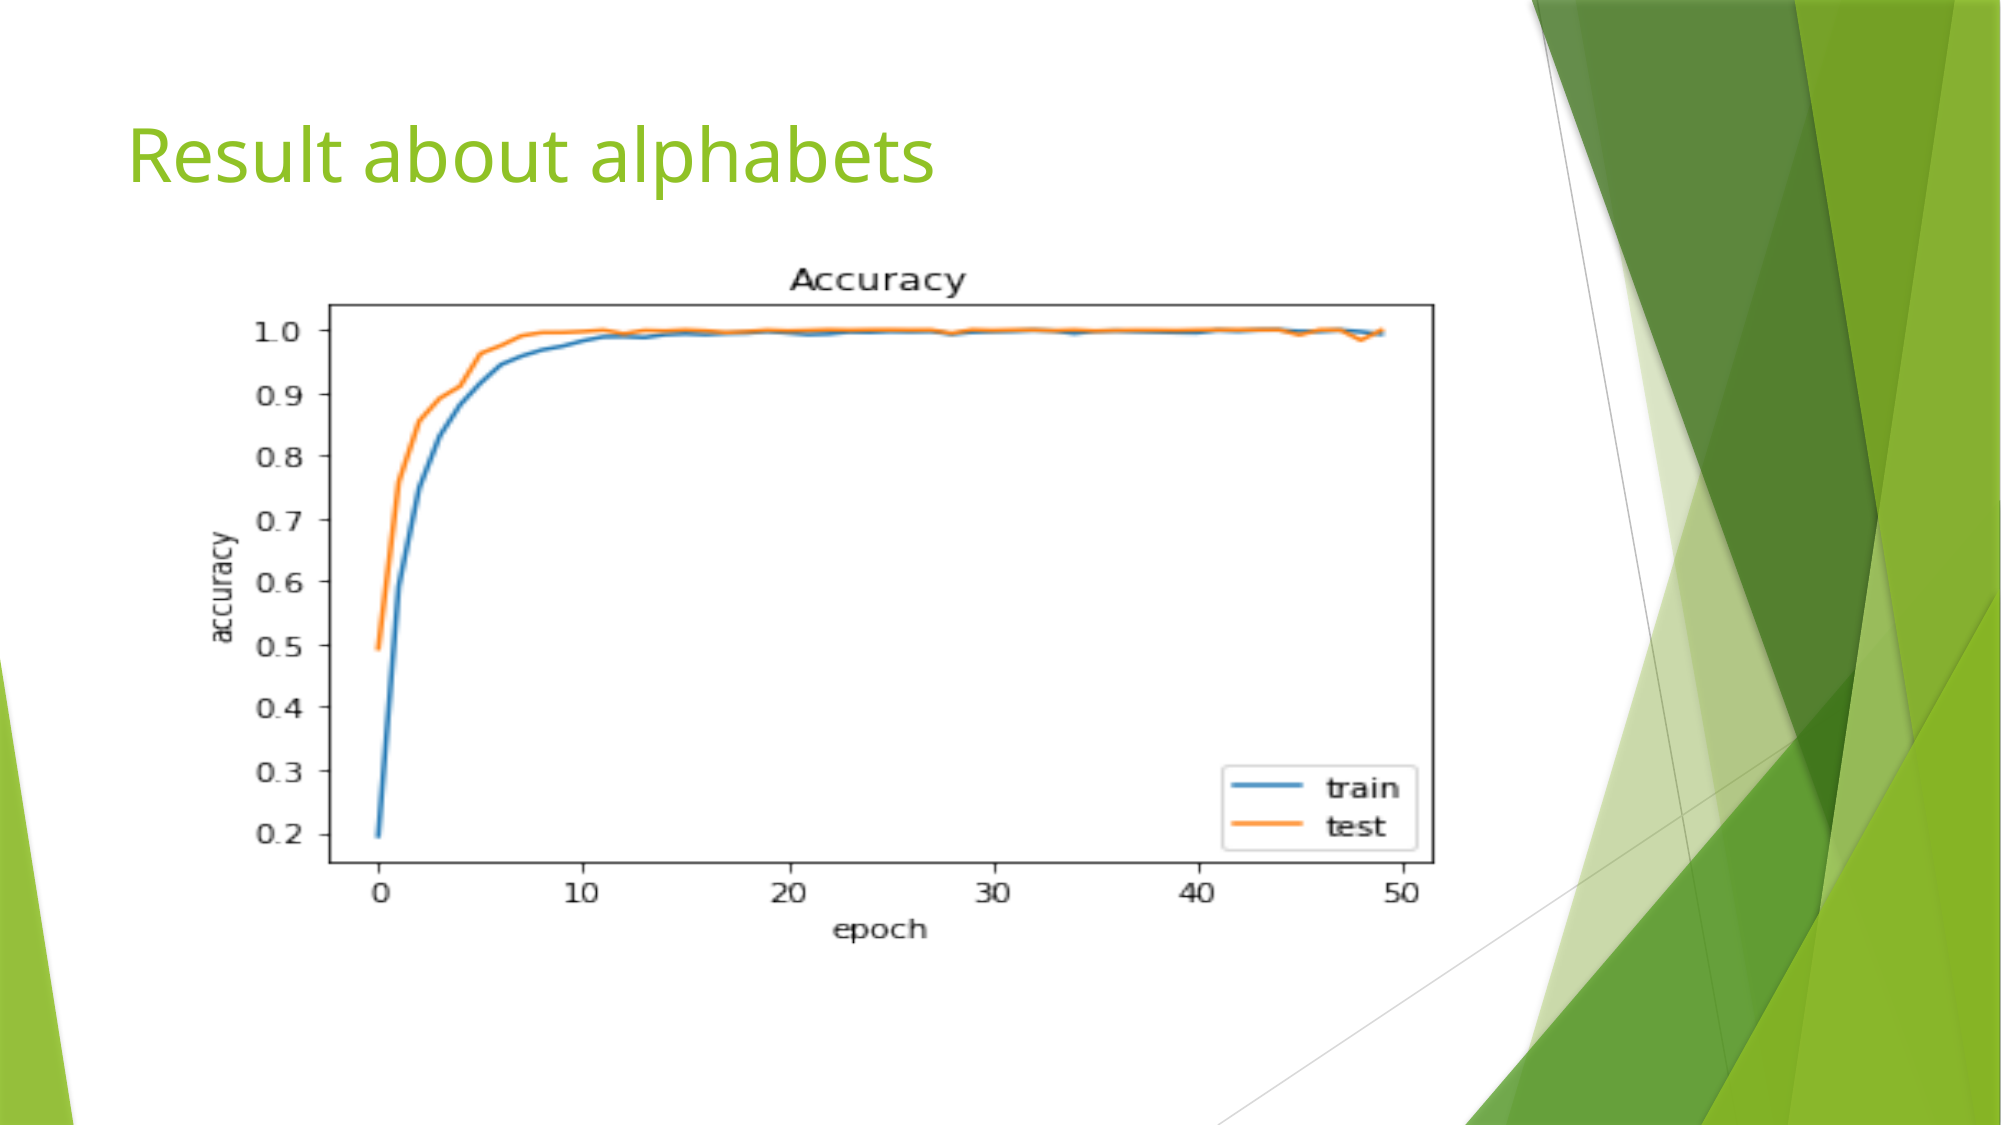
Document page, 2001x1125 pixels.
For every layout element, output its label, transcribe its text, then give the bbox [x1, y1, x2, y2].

title Result about alphabets [111, 99, 1522, 317]
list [183, 247, 1467, 960]
